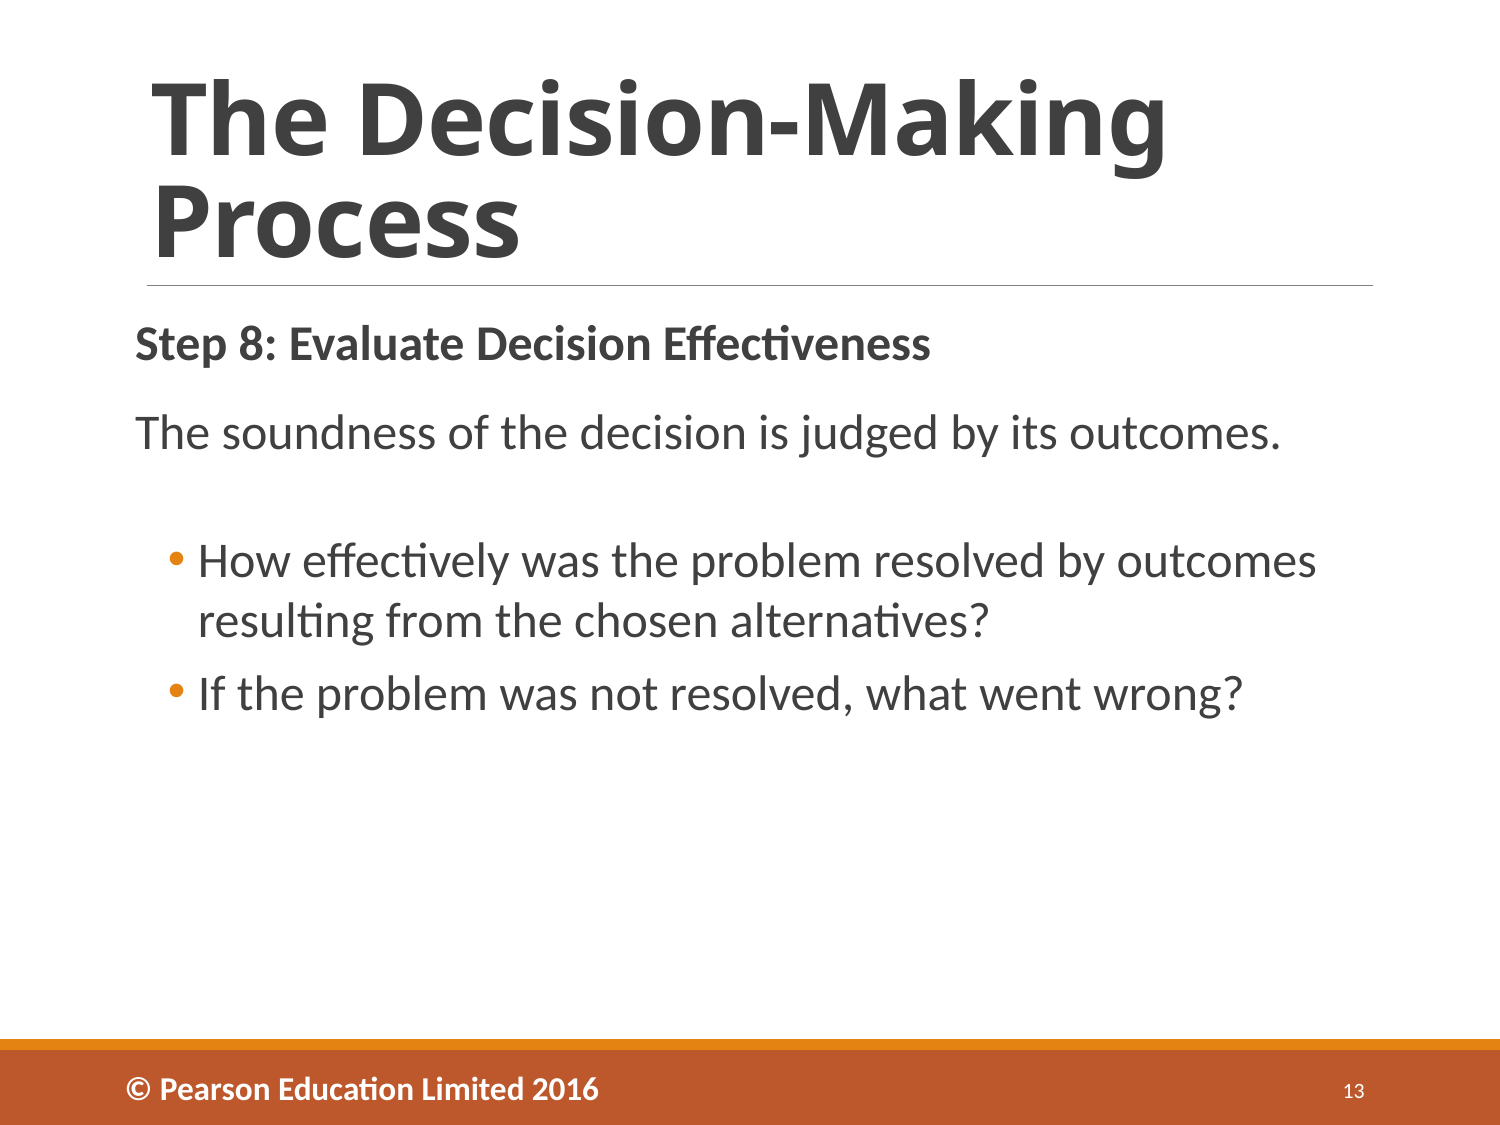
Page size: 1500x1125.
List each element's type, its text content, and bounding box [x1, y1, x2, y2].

list Step 8: Evaluate Decision Effectiveness The soundness of the decision is judged by its outcomes. How effectively was the problem resolved by outcomes resulting from the chosen alternatives? If the problem was not resolved, what went wrong? [135, 302, 1373, 963]
title The Decision-Making Process [135, 47, 1373, 285]
text_box © Pearson Education Limited 2016 [109, 1059, 701, 1115]
slide_number 13 [1218, 1059, 1380, 1120]
